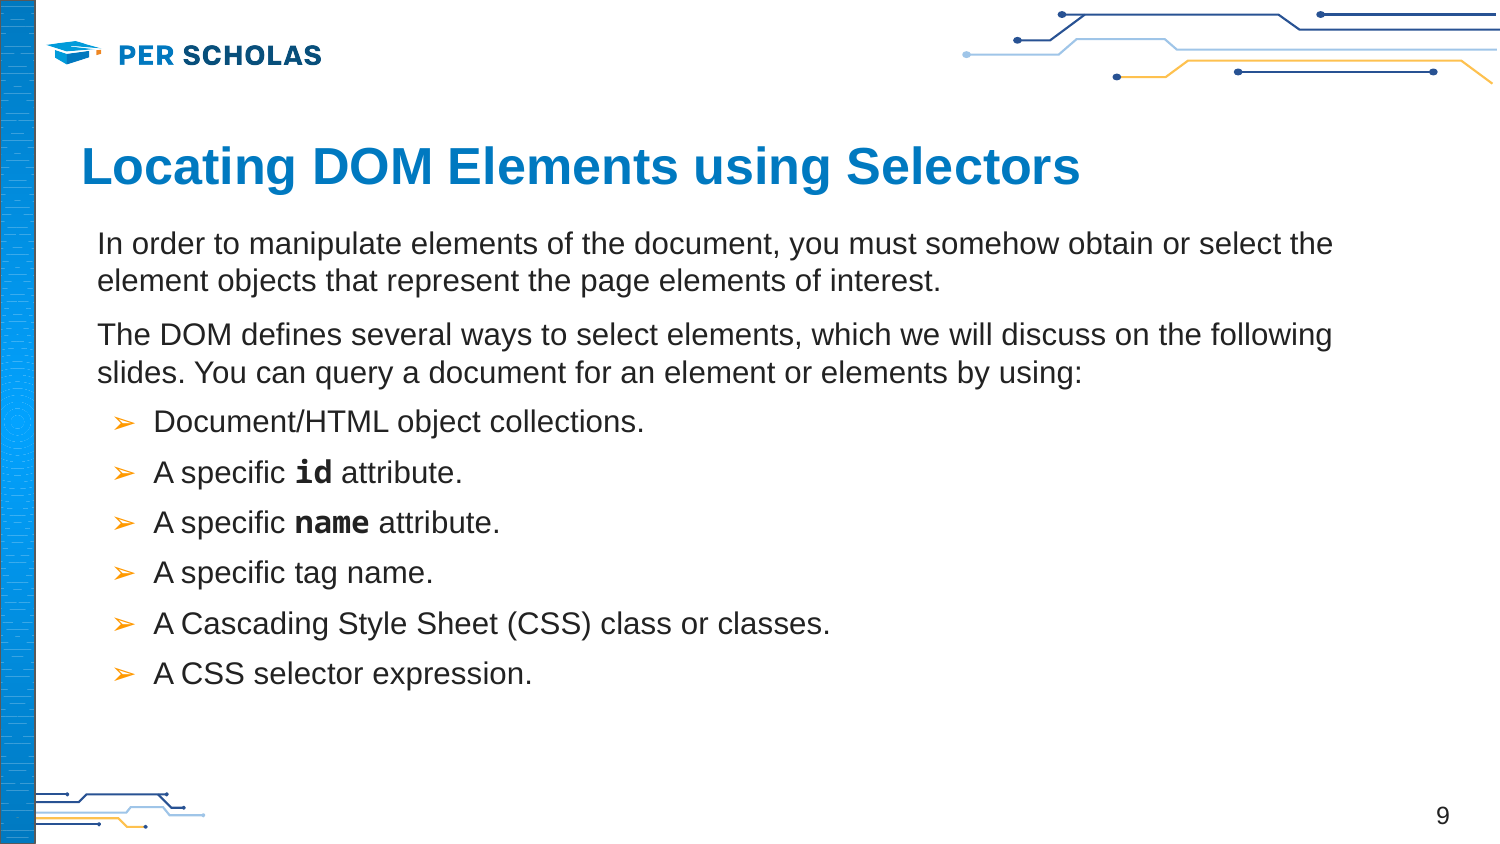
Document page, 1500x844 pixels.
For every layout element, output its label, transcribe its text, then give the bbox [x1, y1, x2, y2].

title Locating DOM Elements using Selectors [69, 119, 1402, 207]
list In order to manipulate elements of the document, you must somehow obtain or select the element objects that represent the page elements of interest. The DOM defines several ways to select elements, which we will discuss on the following slides. You can query a document for an element or elements by using: Document/HTML object collections. A specific id attribute. A specific name attribute. A specific tag name. A Cascading Style Sheet (CSS) class or classes. A CSS selector expression. [85, 211, 1429, 769]
slide_number ‹#› [1395, 768, 1491, 836]
picture [36, 17, 339, 83]
